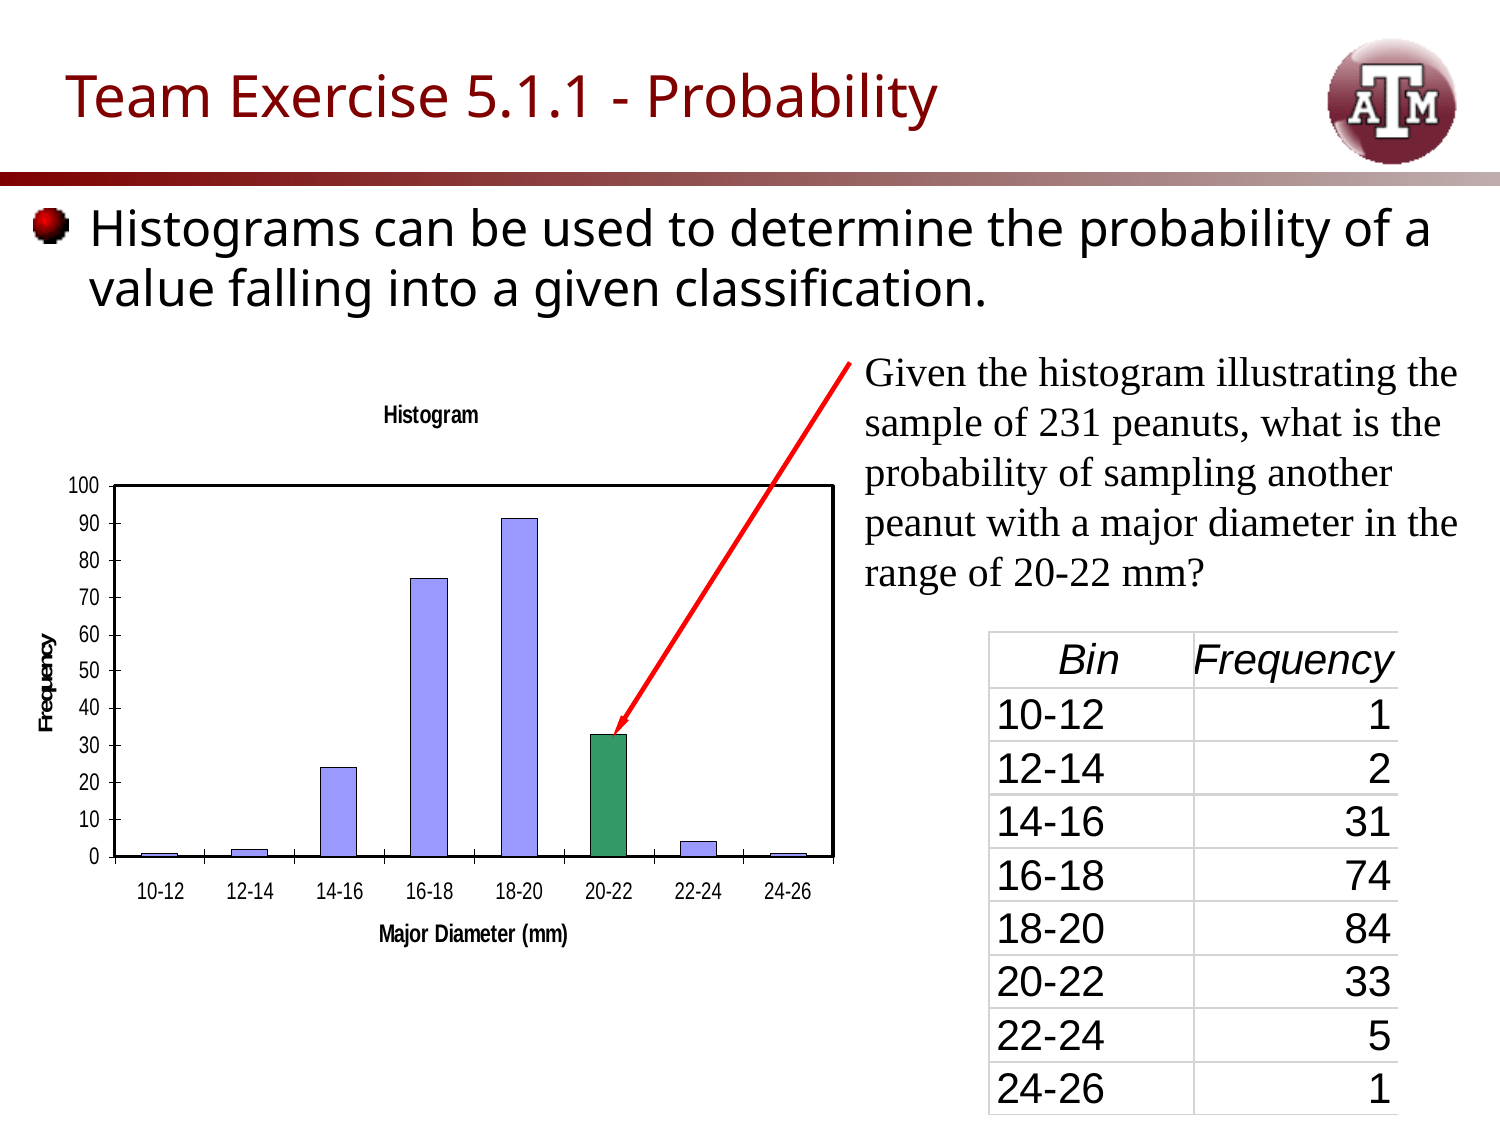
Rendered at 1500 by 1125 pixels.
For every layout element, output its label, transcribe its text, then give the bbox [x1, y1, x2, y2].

picture [33, 208, 69, 244]
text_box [6, 372, 855, 986]
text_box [987, 630, 1401, 1117]
text_box Given the histogram illustrating the sample of 231 peanuts, what is the probability of sampling another peanut with a major diameter in the range of 20-22 mm? [849, 337, 1500, 603]
list Histograms can be used to determine the probability of a value falling into a given classification. [18, 188, 1451, 370]
picture [1404, 37, 1460, 166]
title Team Exercise 5.1.1 - Probability [46, 0, 1404, 188]
list Histograms can be used to determine the probability of a value falling into a given classification. [859, 603, 1451, 958]
